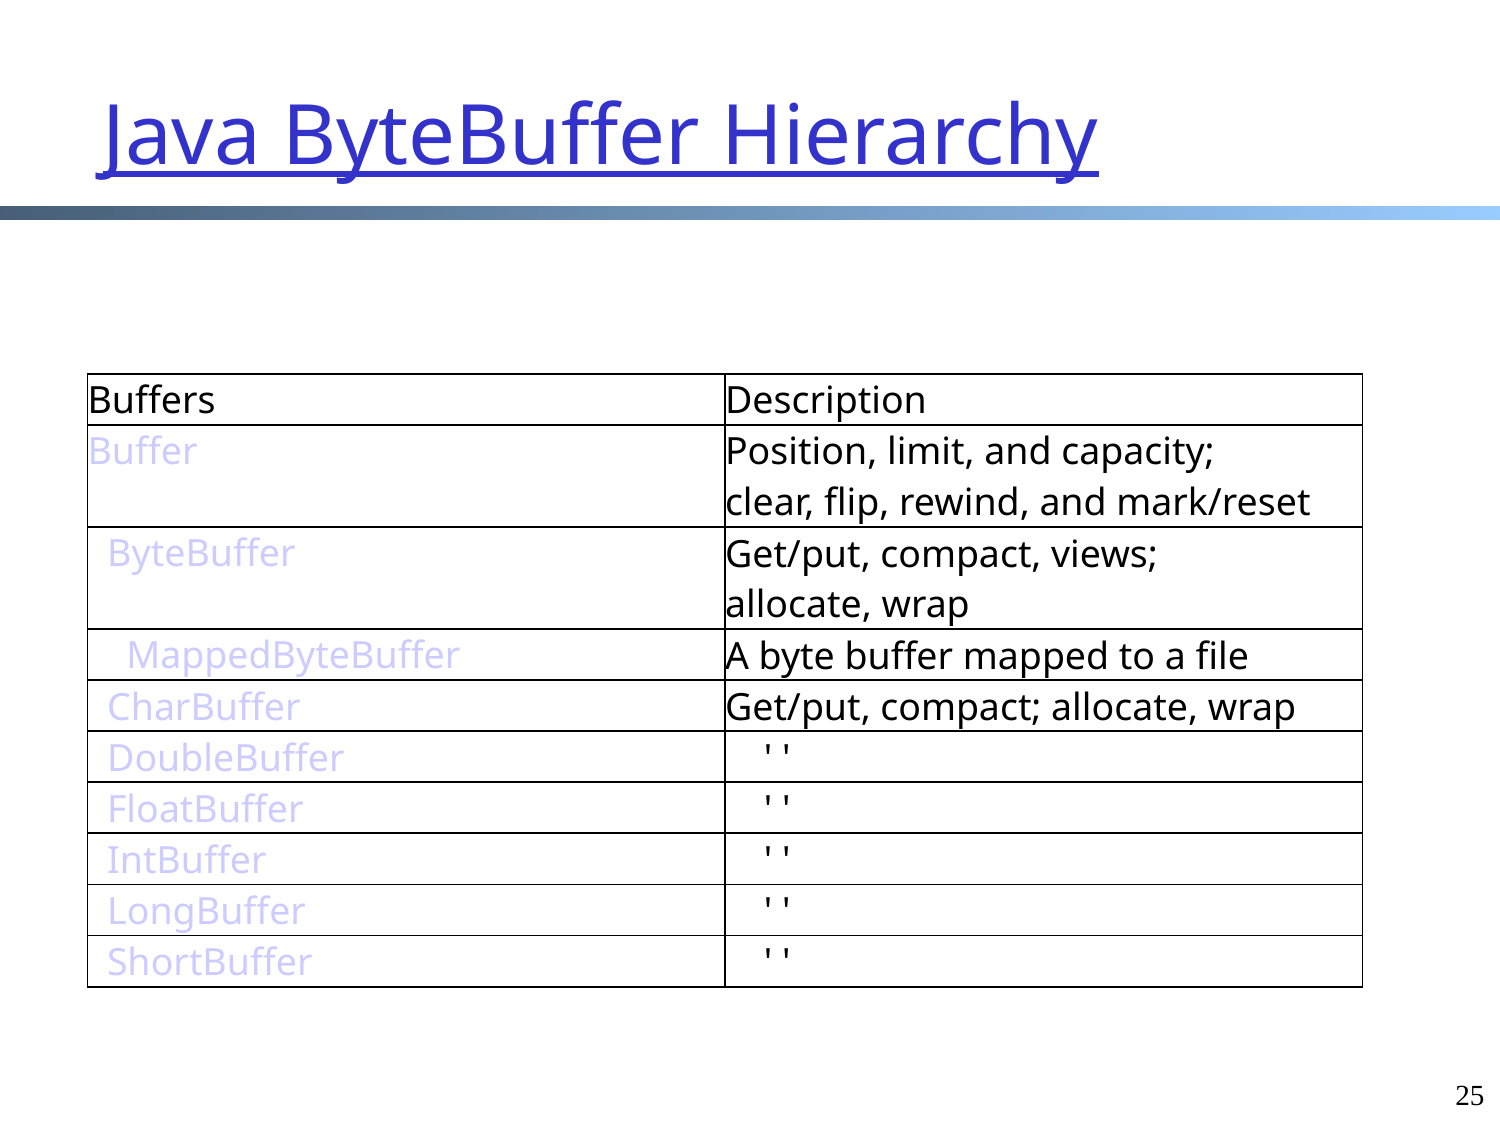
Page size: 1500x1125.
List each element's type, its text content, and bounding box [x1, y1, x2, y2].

table_cell DoubleBuffer [88, 732, 724, 781]
table_cell A byte buffer mapped to a file [726, 630, 1362, 679]
table_cell ' ' [726, 936, 1362, 986]
table_cell FloatBuffer [88, 783, 724, 832]
table_cell ByteBuffer [88, 528, 724, 628]
table_cell Buffer [88, 426, 724, 526]
title Java ByteBuffer Hierarchy [87, 37, 1363, 225]
table_cell MappedByteBuffer [88, 630, 724, 679]
table_cell IntBuffer [88, 834, 724, 884]
table_cell ShortBuffer [88, 936, 724, 986]
slide_number 25 [1424, 1068, 1500, 1125]
table_cell Get/put, compact, views; allocate, wrap [726, 528, 1362, 628]
table_cell Position, limit, and capacity; clear, flip, rewind, and mark/reset [726, 426, 1362, 526]
table_cell LongBuffer [88, 885, 724, 935]
table_cell Get/put, compact; allocate, wrap [726, 681, 1362, 730]
table_cell ' ' [726, 732, 1362, 781]
table_header Buffers [88, 375, 724, 424]
table_cell ' ' [726, 885, 1362, 935]
table_header Description [726, 375, 1362, 424]
table_cell CharBuffer [88, 681, 724, 730]
table_cell ' ' [726, 783, 1362, 832]
table_cell ' ' [726, 834, 1362, 884]
